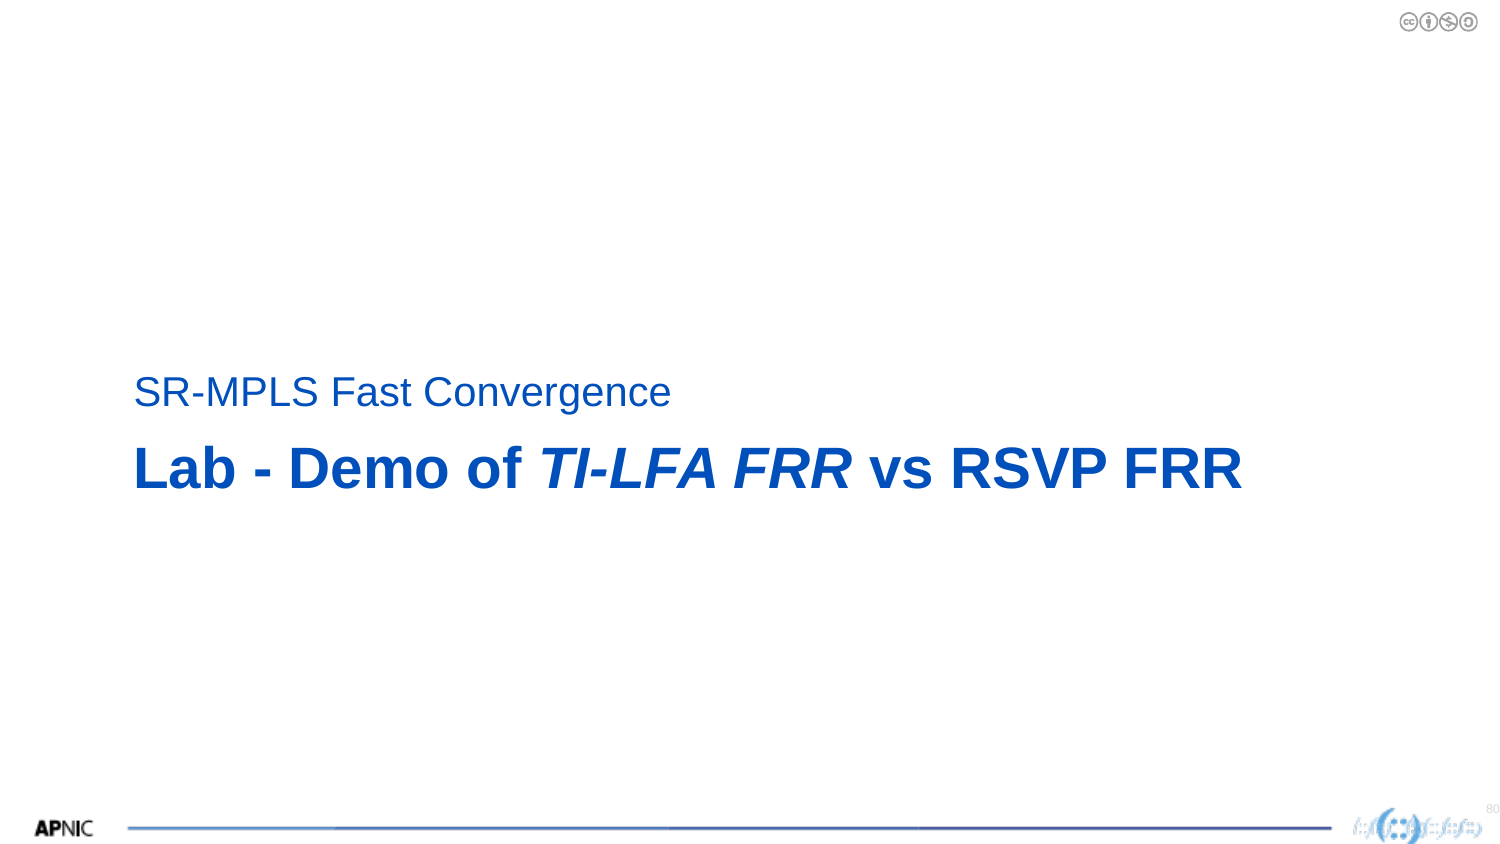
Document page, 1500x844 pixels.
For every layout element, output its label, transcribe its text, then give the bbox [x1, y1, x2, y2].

list SR-MPLS Fast Convergence [118, 237, 1394, 422]
title Lab - Demo of TI-LFA FRR vs RSVP FRR [118, 422, 1394, 590]
picture [1399, 12, 1478, 32]
